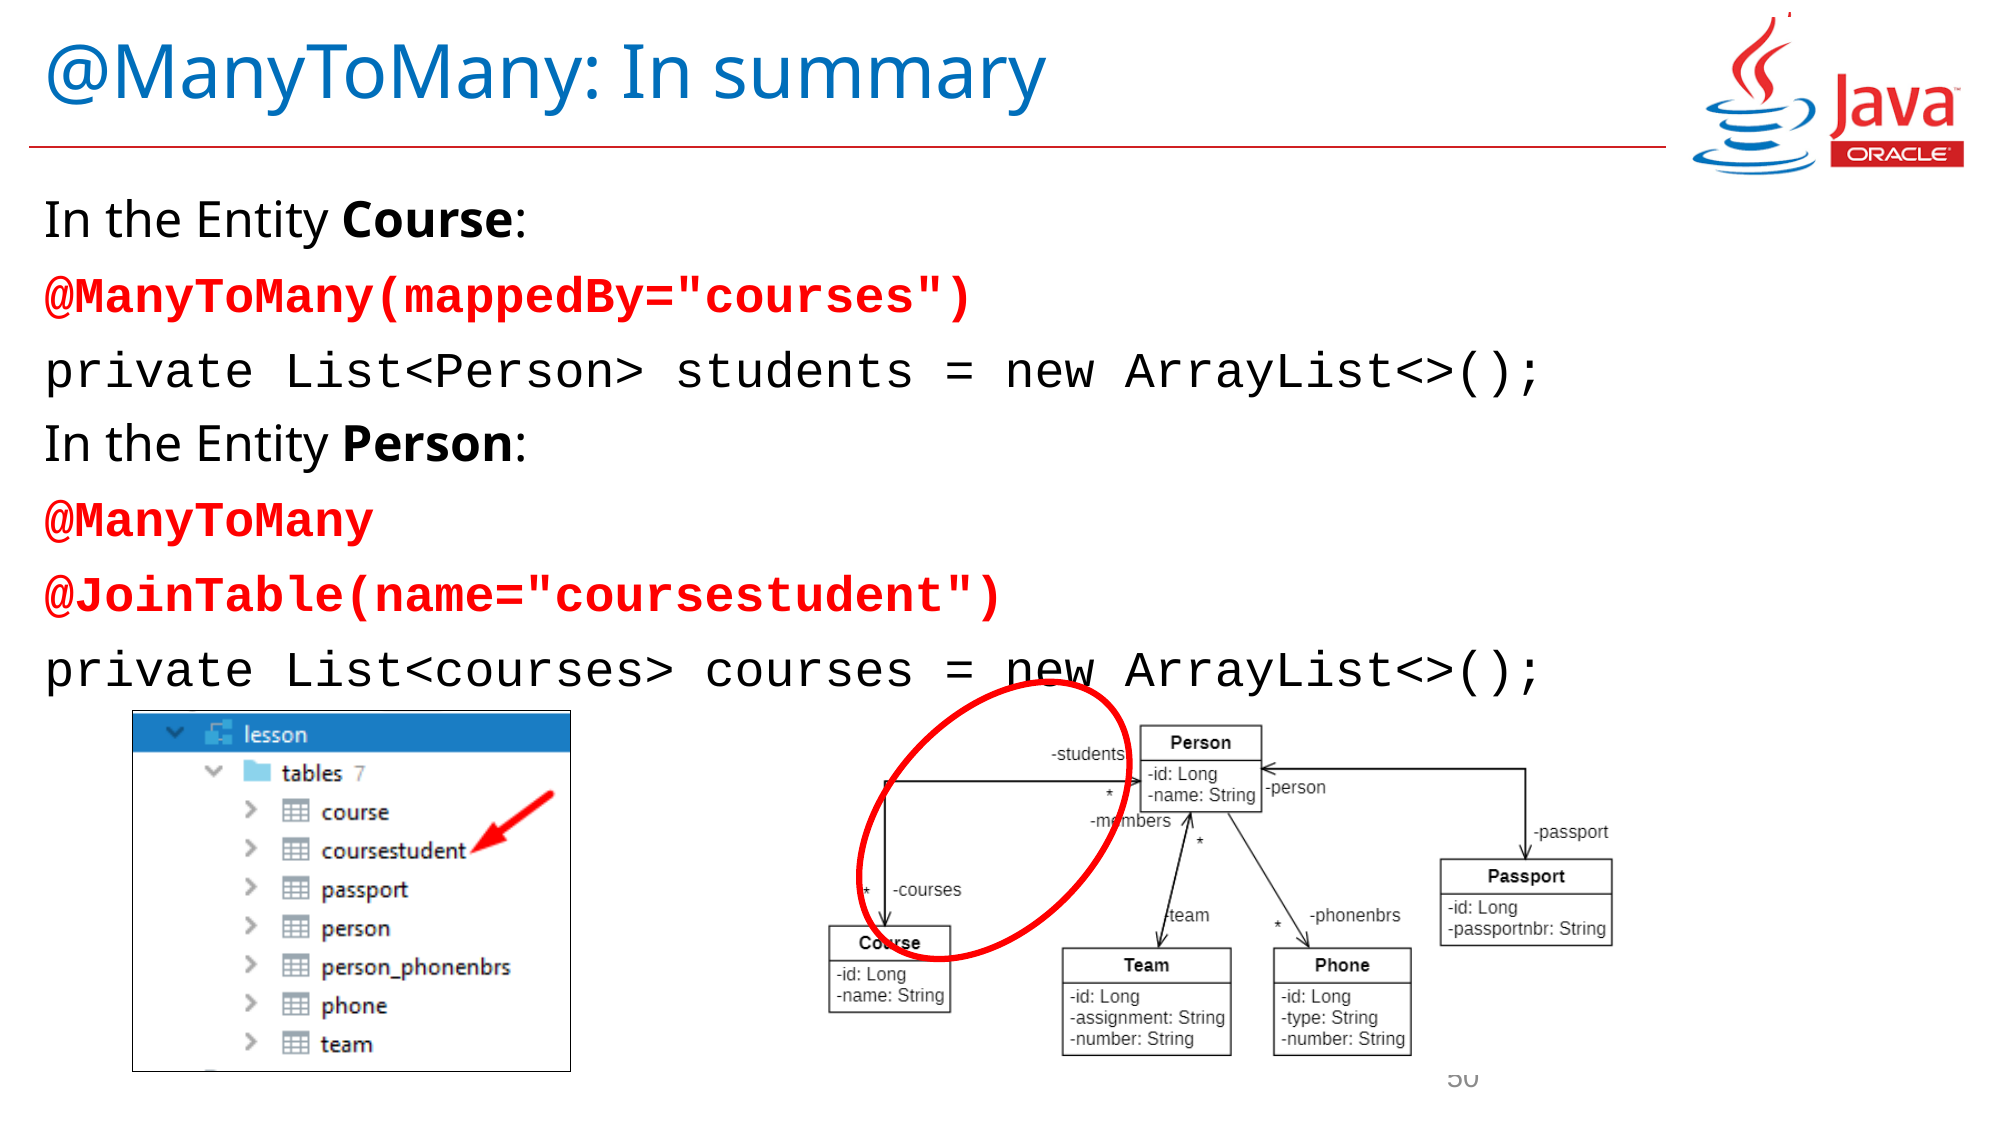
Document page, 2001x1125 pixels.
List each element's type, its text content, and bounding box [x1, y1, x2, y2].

picture [132, 710, 571, 1072]
slide_number 50 [1388, 1076, 1495, 1125]
picture [1665, 12, 1994, 184]
text_box [961, 680, 1115, 710]
list In the Entity Course: @ManyToMany(mappedBy="courses") private List<Person> students = new ArrayList<>(); In the Entity Person: @ManyToMany @JoinTable(name="coursestudent") private List<courses> courses = new ArrayList<>(); [29, 186, 1972, 1033]
title @ManyToMany: In summary [29, 26, 1683, 147]
picture [806, 710, 1642, 1076]
